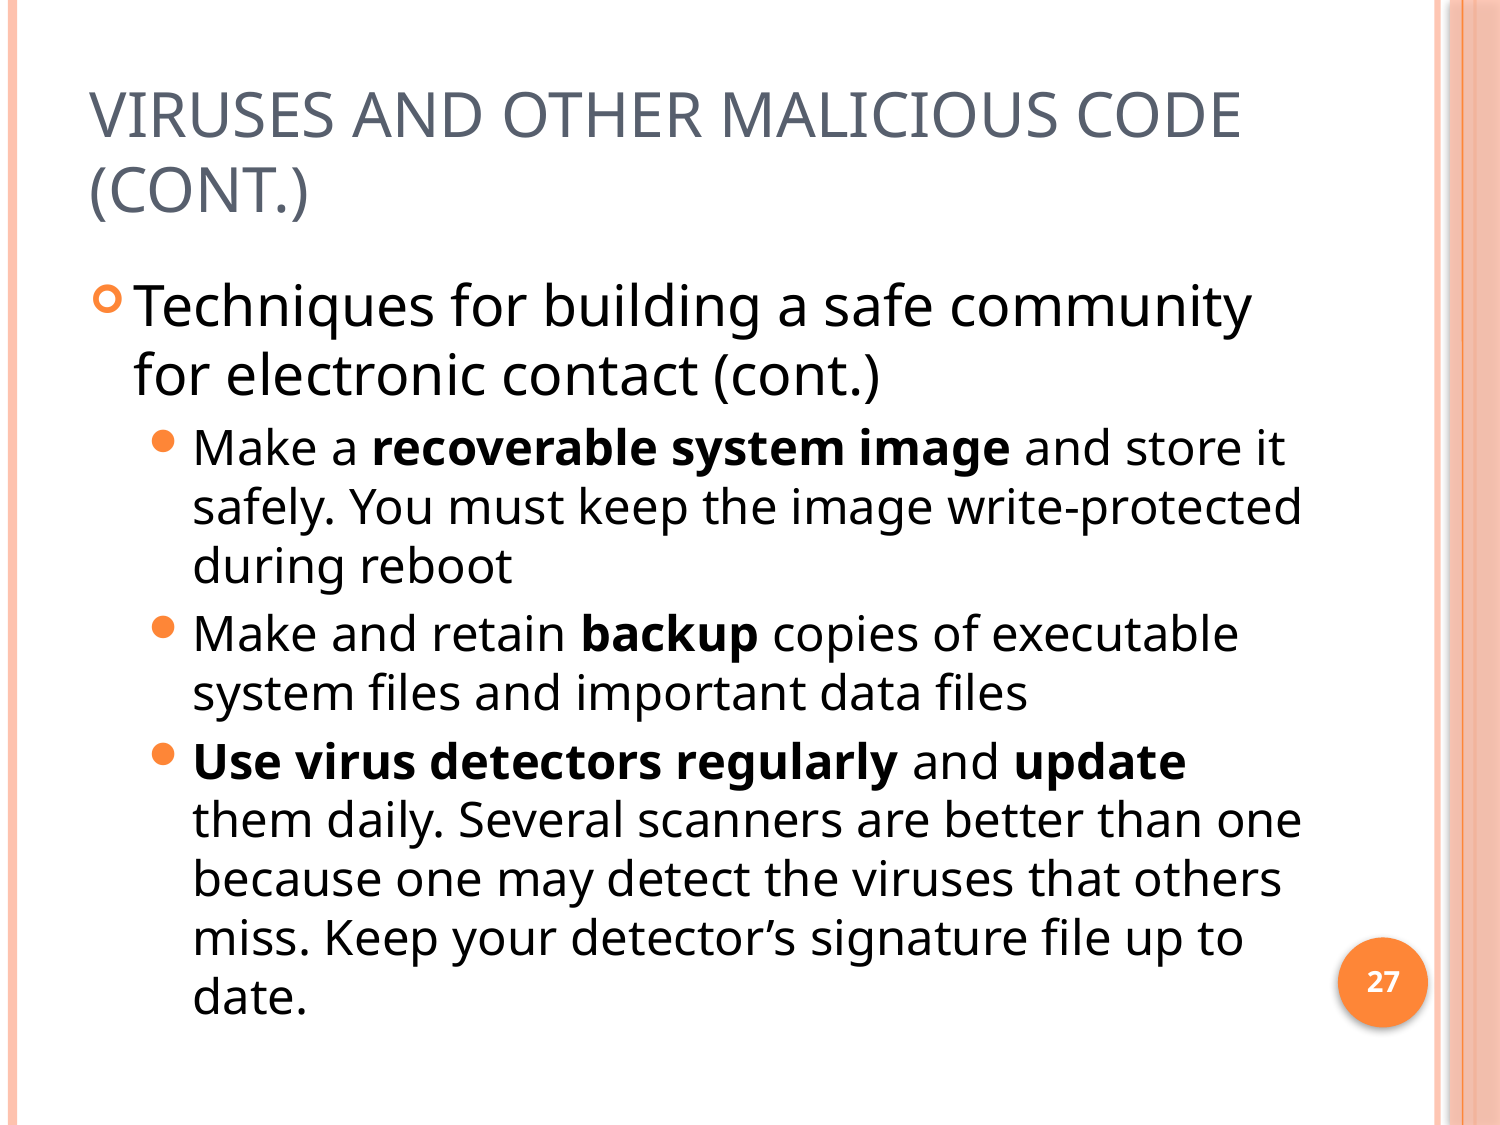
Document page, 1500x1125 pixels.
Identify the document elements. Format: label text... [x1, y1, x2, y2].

title Viruses and Other Malicious Code (cont.) [75, 45, 1300, 233]
list Techniques for building a safe community for electronic contact (cont.) Make a recoverable system image and store it safely. You must keep the image write-protected during reboot Make and retain backup copies of executable system files and important data files Use virus detectors regularly and update them daily. Several scanners are better than one because one may detect the viruses that others miss. Keep your detector’s signature file up to date. [75, 262, 1329, 1035]
slide_number 27 [1333, 940, 1434, 1027]
